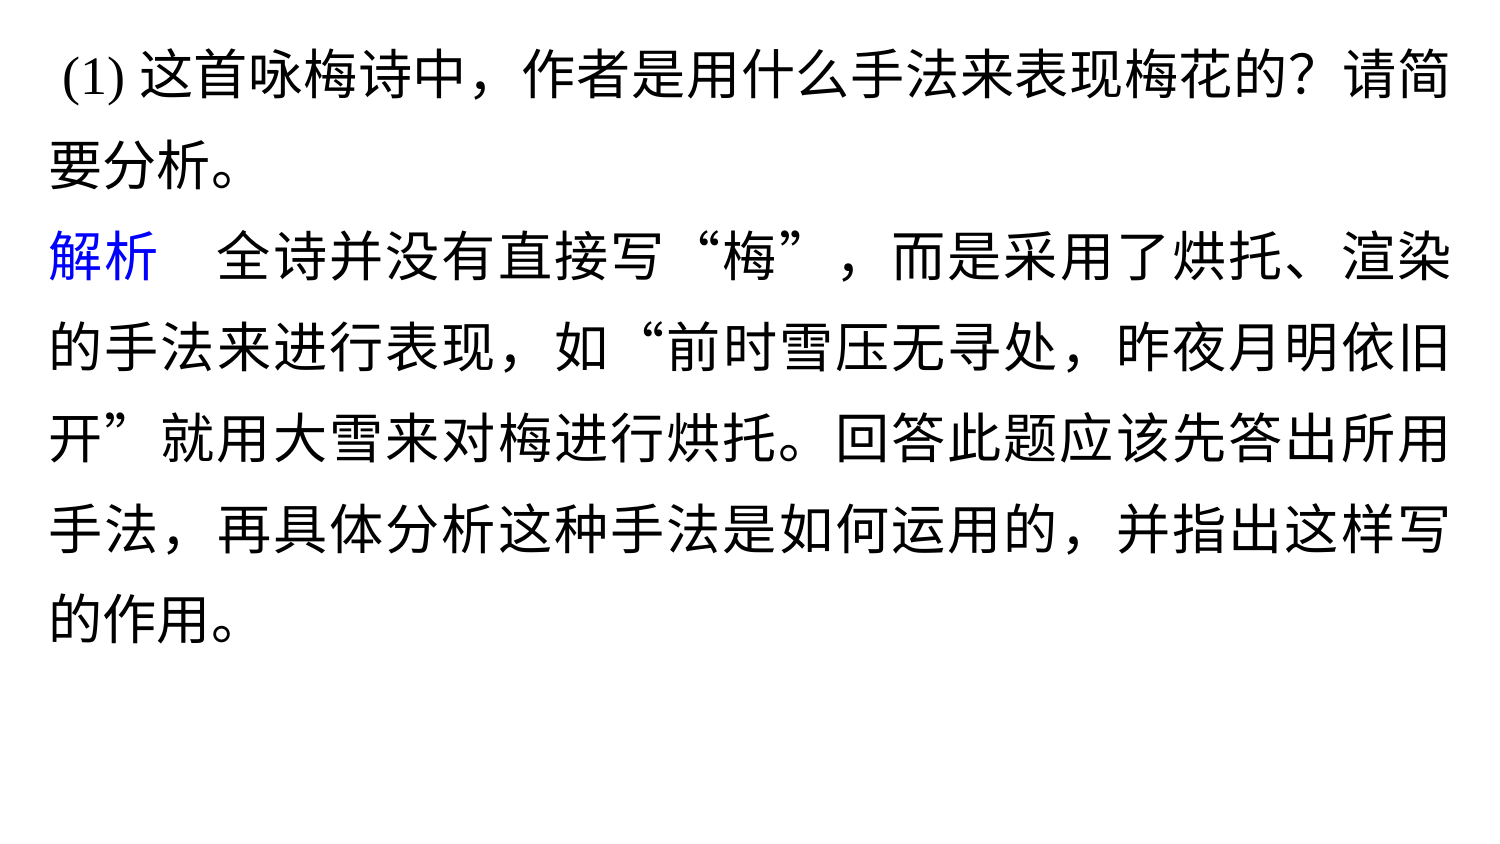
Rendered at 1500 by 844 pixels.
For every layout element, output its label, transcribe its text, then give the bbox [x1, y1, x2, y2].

text_box (1)这首咏梅诗中，作者是用什么手法来表现梅花的？请简要分析。 解析 全诗并没有直接写“梅”，而是采用了烘托、渲染的手法来进行表现，如“前时雪压无寻处，昨夜月明依旧开”就用大雪来对梅进行烘托。回答此题应该先答出所用手法，再具体分析这种手法是如何运用的，并指出这样写的作用。 [33, 6, 1467, 659]
